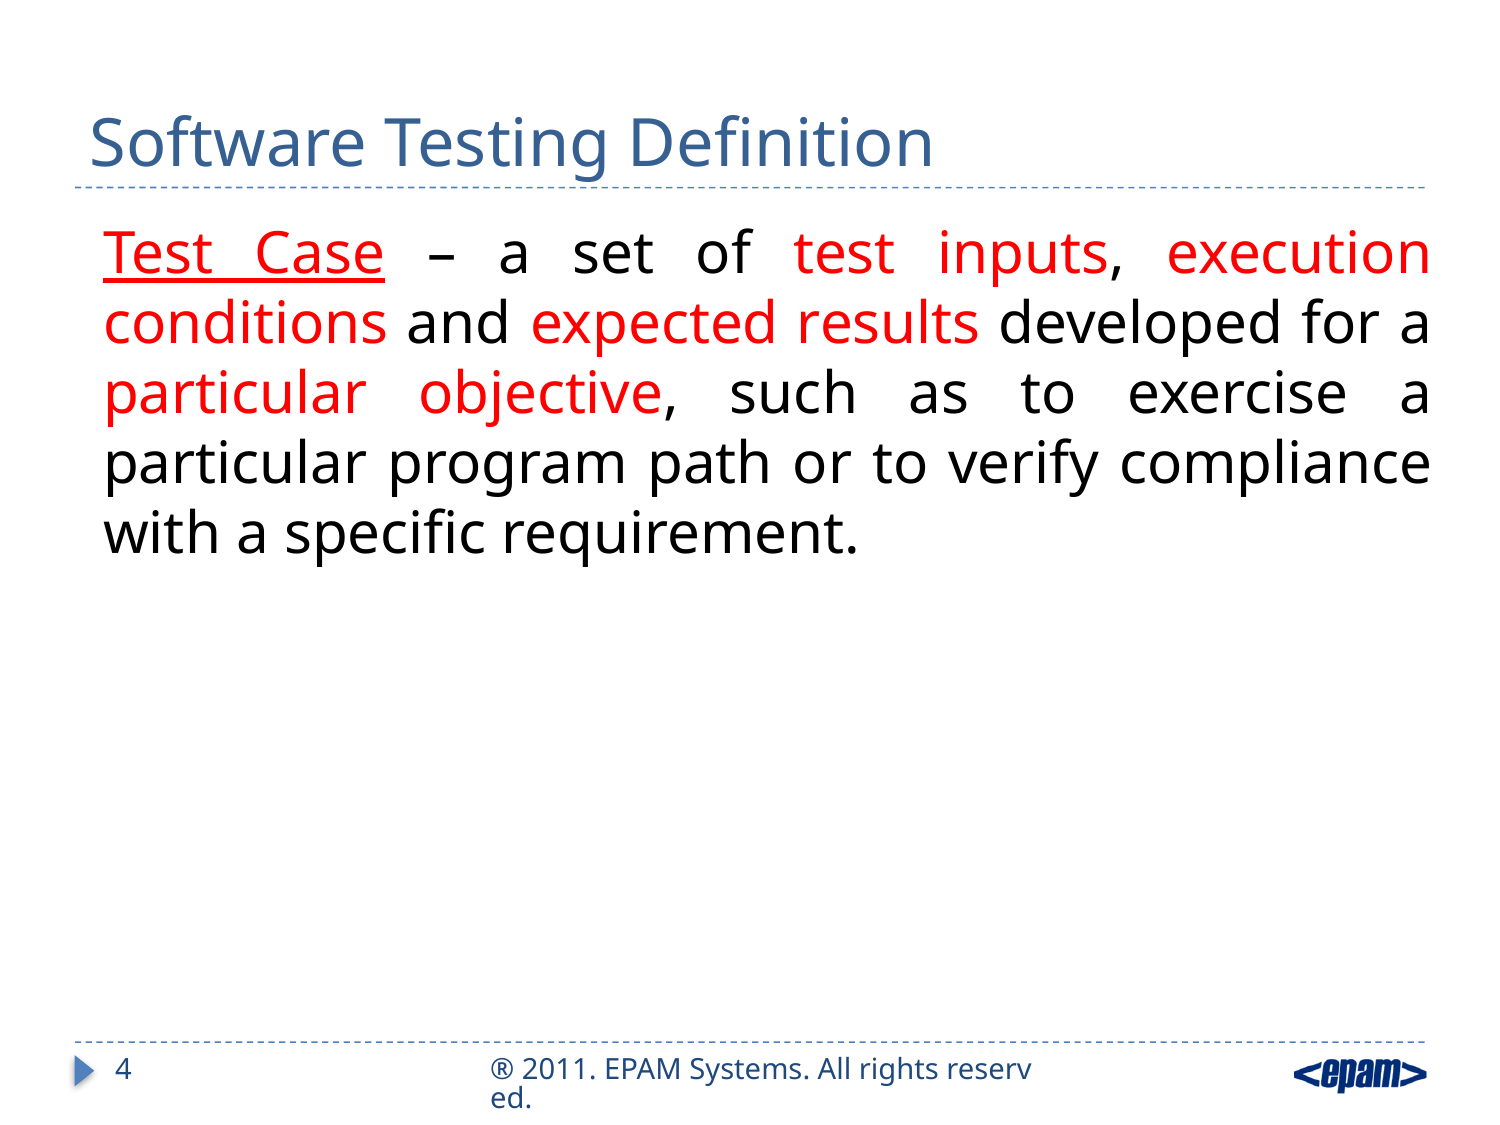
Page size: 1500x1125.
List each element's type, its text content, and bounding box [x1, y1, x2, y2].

text_box Test Case – a set of test inputs, execution conditions and expected results developed for a particular objective, such as to exercise a particular program path or to verify compliance with a specific requirement. [88, 208, 1447, 1035]
picture [1293, 1058, 1427, 1094]
slide_number 4 [100, 1042, 426, 1103]
footer ® 2011. EPAM Systems. All rights reserved. [475, 1042, 1051, 1103]
title Software Testing Definition [75, 24, 1425, 188]
